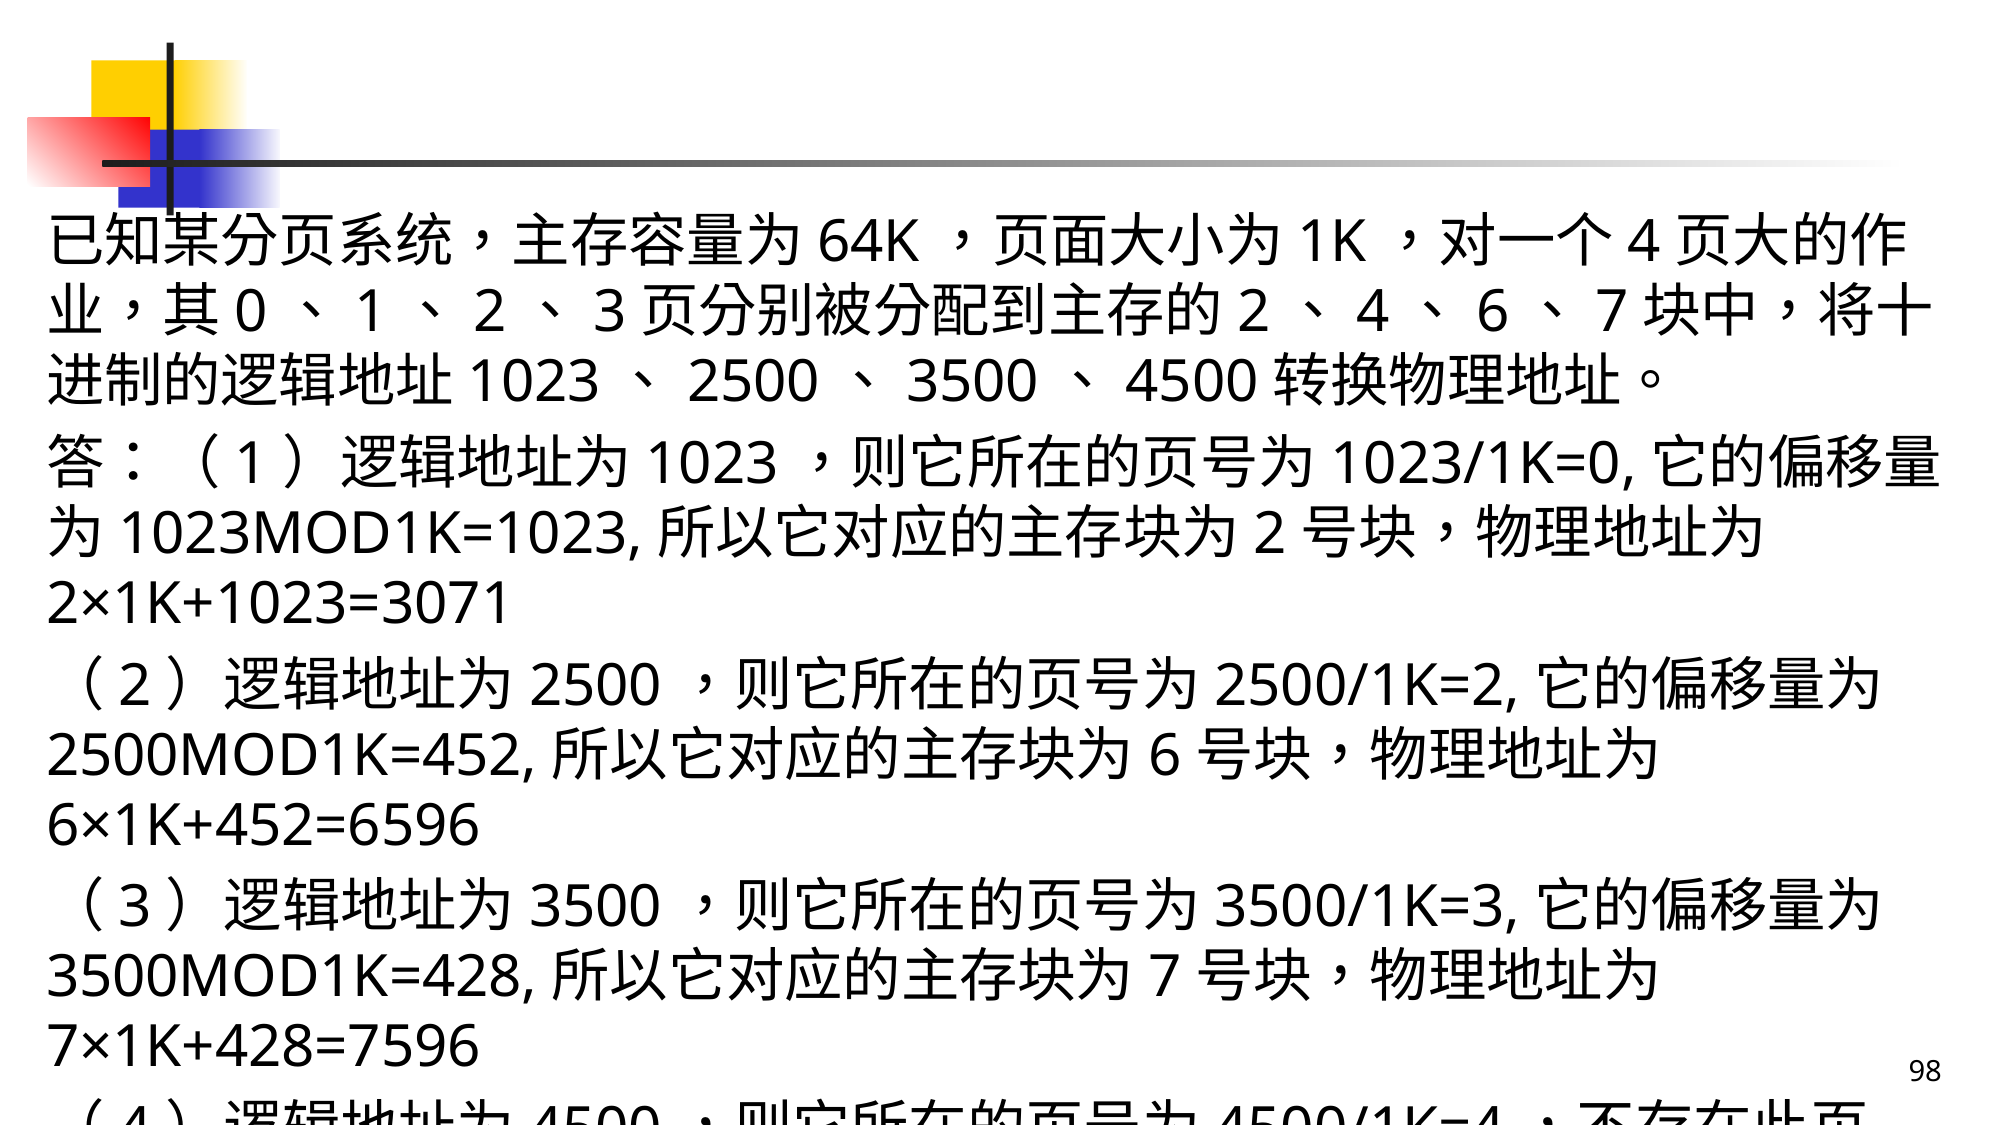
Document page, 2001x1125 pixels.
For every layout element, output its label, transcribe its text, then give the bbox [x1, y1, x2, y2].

text_box 已知某分页系统，主存容量为64K，页面大小为1K，对一个4页大的作业，其0、1、2、3页分别被分配到主存的2、4、6、7块中，将十进制的逻辑地址1023、2500、3500、4500转换物理地址。 答：（1）逻辑地址为1023，则它所在的页号为1023/1K=0,它的偏移量为1023MOD1K=1023,所以它对应的主存块为2号块，物理地址为2×1K+1023=3071 （2）逻辑地址为2500，则它所在的页号为2500/1K=2,它的偏移量为2500MOD1K=452,所以它对应的主存块为6号块，物理地址为6×1K+452=6596 （3）逻辑地址为3500，则它所在的页号为3500/1K=3,它的偏移量为3500MOD1K=428,所以它对应的主存块为7号块，物理地址为7×1K+428=7596 （4）逻辑地址为4500，则它所在的页号为4500/1K=4，不存在此页号。所以是越界中断，4500这个逻辑地址有误，超过了此进程的最大页 [31, 196, 1969, 1125]
